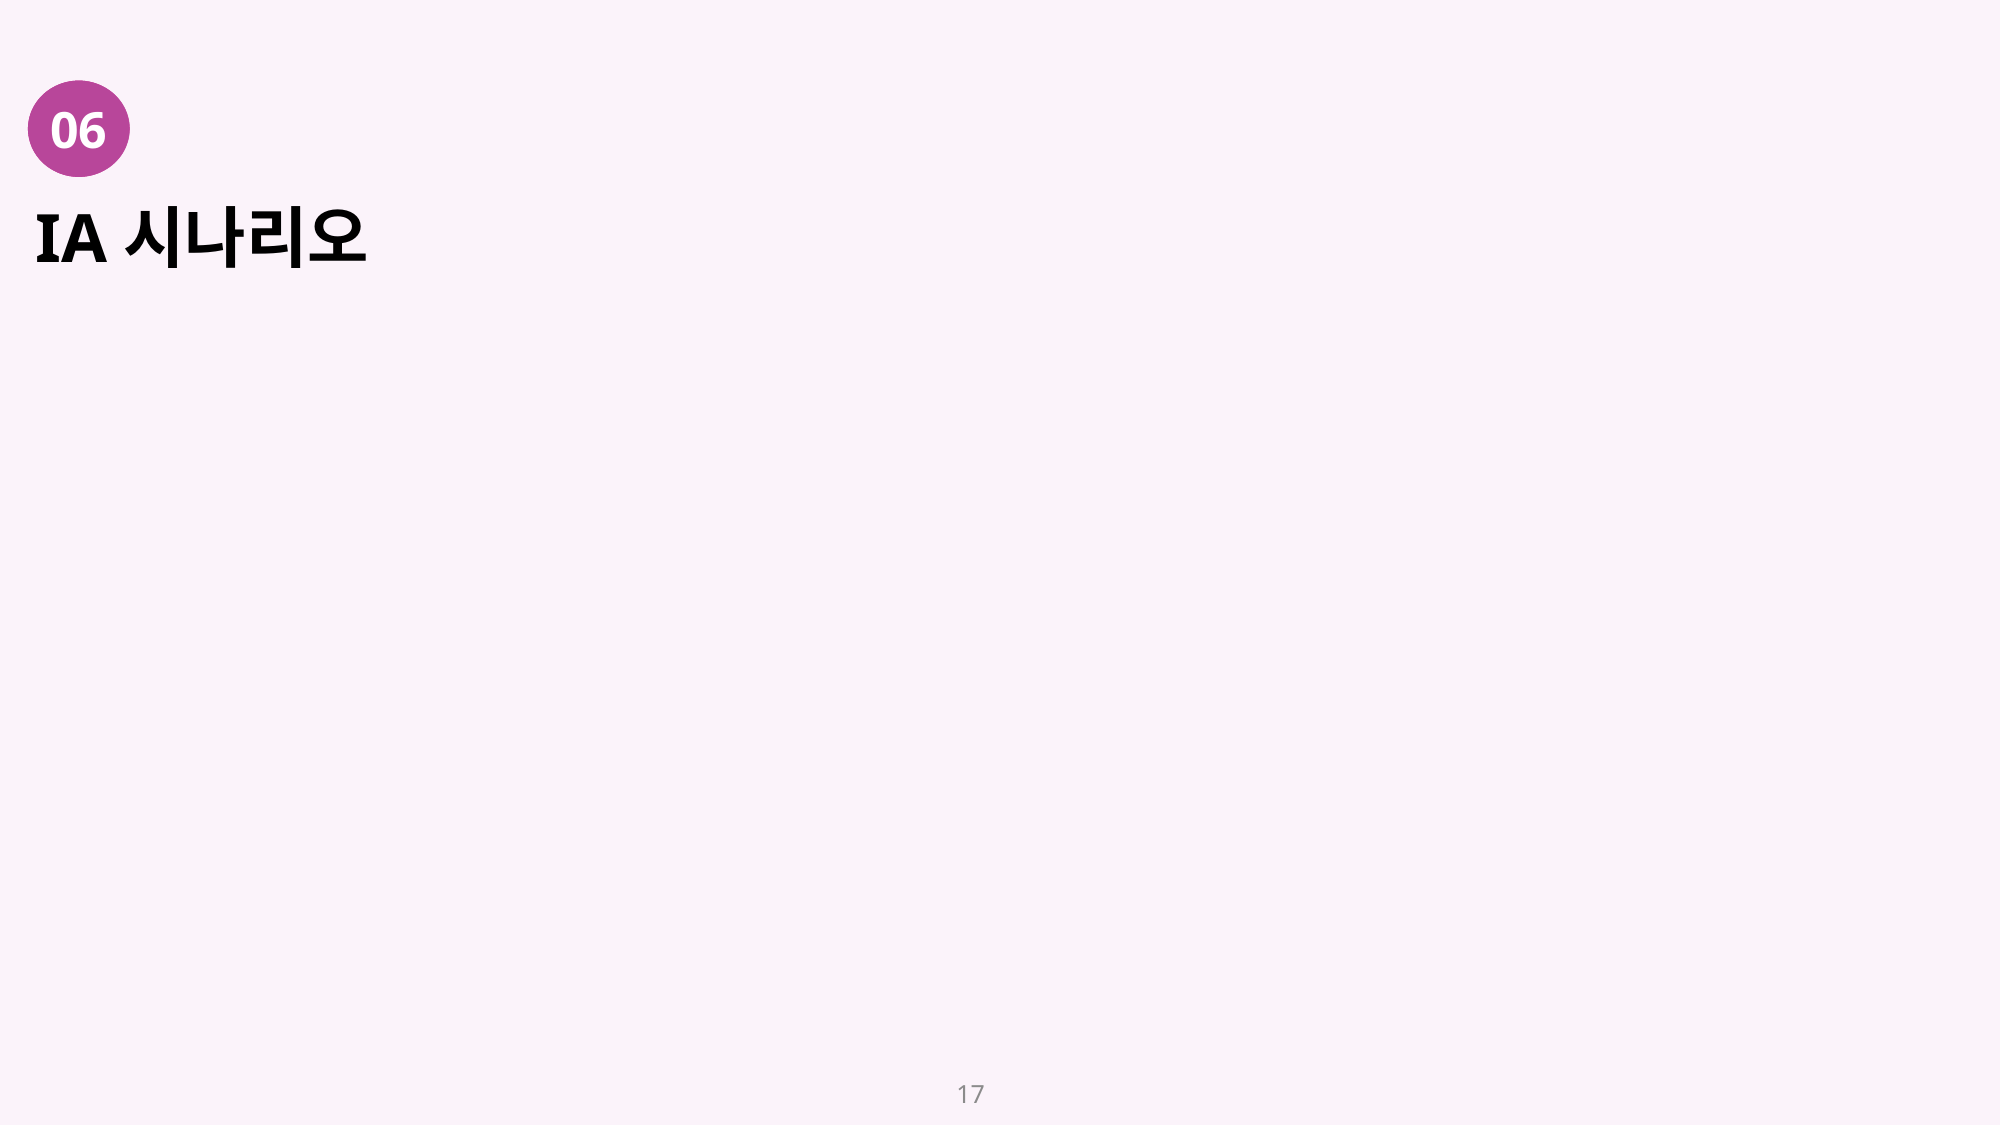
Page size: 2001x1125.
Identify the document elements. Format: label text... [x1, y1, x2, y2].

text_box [27, 80, 130, 177]
title IA시나리오 [20, 21, 986, 284]
slide_number 17 [549, 1065, 1000, 1125]
